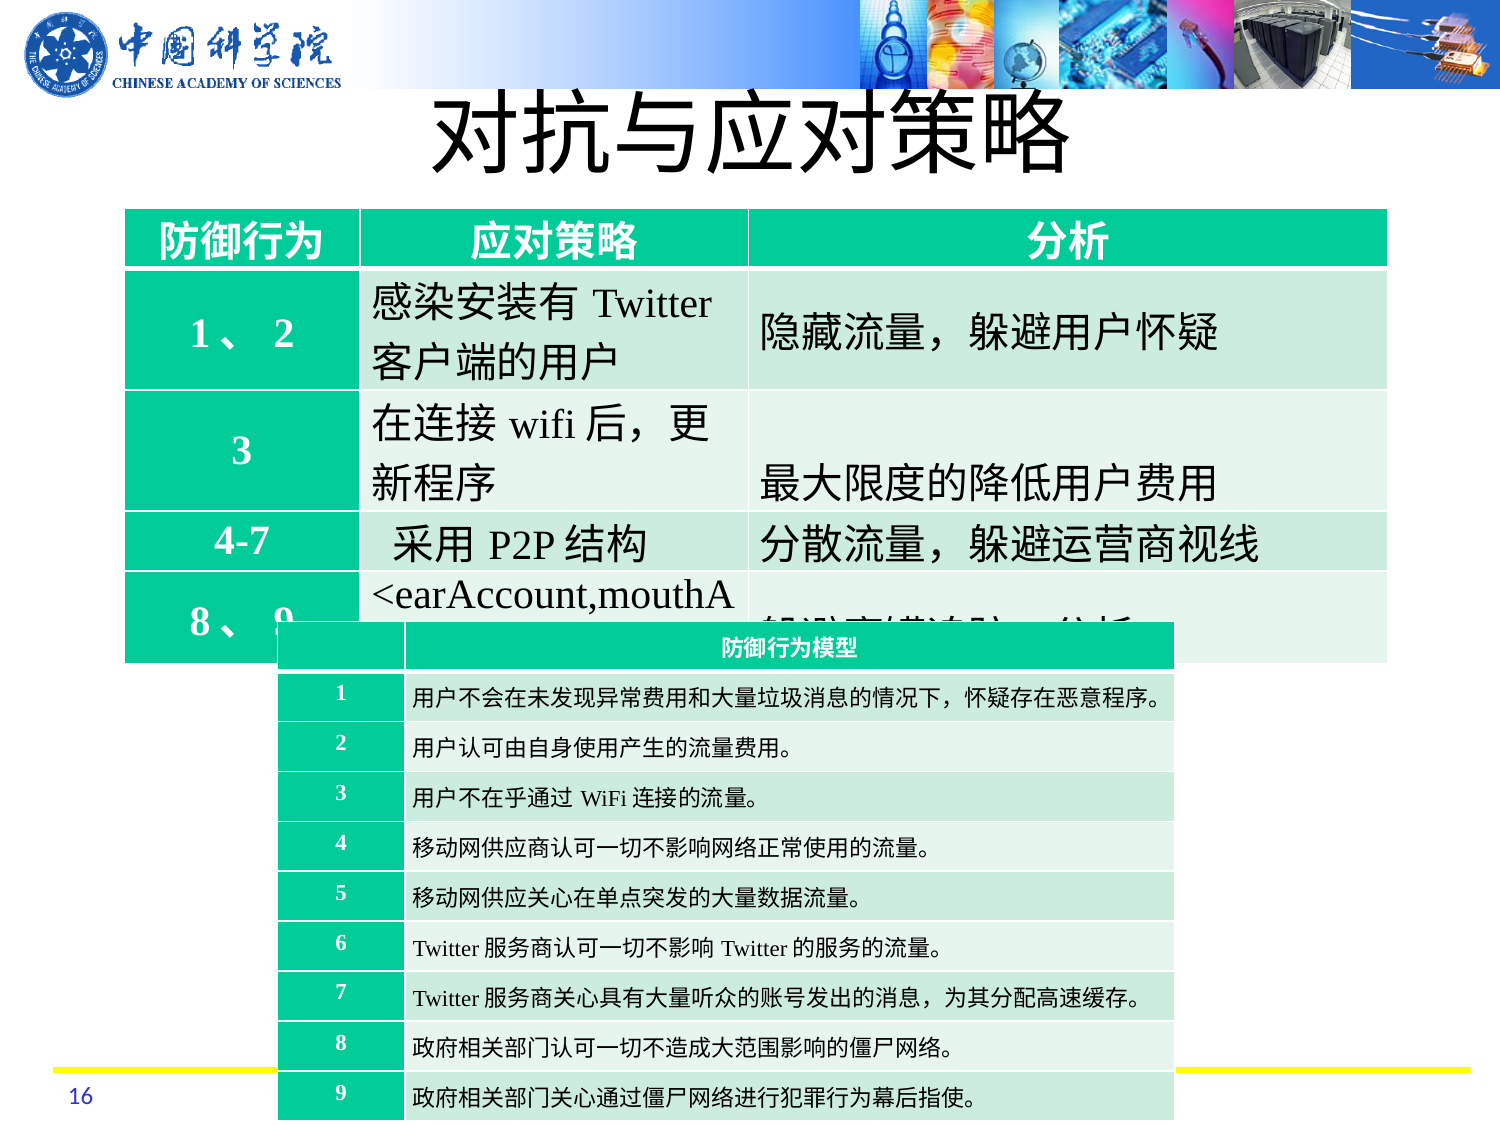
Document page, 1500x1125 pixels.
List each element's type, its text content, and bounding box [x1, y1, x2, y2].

table_cell 政府相关部门关心通过僵尸网络进行犯罪行为幕后指使。 [406, 1072, 1174, 1120]
table_cell 政府相关部门认可一切不造成大范围影响的僵尸网络。 [406, 1022, 1174, 1070]
table_cell 3 [125, 391, 359, 510]
picture [23, 10, 349, 102]
table_cell 4-7 [125, 512, 359, 570]
table_cell 8、9 [125, 572, 359, 663]
table_cell 7 [278, 972, 404, 1020]
table_cell Twitter服务商关心具有大量听众的账号发出的消息，为其分配高速缓存。 [406, 972, 1174, 1020]
table_cell 用户不会在未发现异常费用和大量垃圾消息的情况下，怀疑存在恶意程序。 [406, 674, 1174, 721]
table_header 应对策略 [361, 209, 748, 266]
table_cell 隐藏流量，躲避用户怀疑 [749, 271, 1387, 389]
table_cell 6 [278, 922, 404, 970]
table_header [278, 622, 404, 669]
table_cell 8 [278, 1022, 404, 1070]
table_cell 4 [278, 822, 404, 870]
table_cell 3 [278, 772, 404, 821]
table_header 分析 [749, 209, 1387, 266]
table_cell Twitter服务商认可一切不影响Twitter的服务的流量。 [406, 922, 1174, 970]
table_cell 用户不在乎通过WiFi连接的流量。 [406, 772, 1174, 821]
table_cell <earAccount,mouthAccount> [361, 572, 748, 621]
picture [860, 0, 1500, 89]
table_cell 移动网供应商认可一切不影响网络正常使用的流量。 [406, 822, 1174, 870]
table_cell 移动网供应关心在单点突发的大量数据流量。 [406, 872, 1174, 920]
table_cell 9 [278, 1072, 404, 1120]
table_cell 2 [278, 722, 404, 771]
table_cell 在连接wifi后，更新程序 [361, 391, 748, 510]
title 对抗与应对策略 [75, 67, 1425, 256]
table_cell 5 [278, 872, 404, 920]
table_cell 用户认可由自身使用产生的流量费用。 [406, 722, 1174, 771]
table_cell 躲避蜜罐追踪，分析 [749, 572, 1387, 663]
table_header 防御行为模型 [406, 622, 1174, 669]
table_cell 采用P2P结构 [361, 512, 748, 570]
table_cell 1 [278, 674, 404, 721]
table_cell 感染安装有Twitter客户端的用户 [361, 271, 748, 389]
table_cell 最大限度的降低用户费用 [749, 391, 1387, 510]
table_header 防御行为 [125, 209, 359, 266]
table_cell 1、2 [125, 271, 359, 389]
table_cell 分散流量，躲避运营商视线 [749, 512, 1387, 570]
